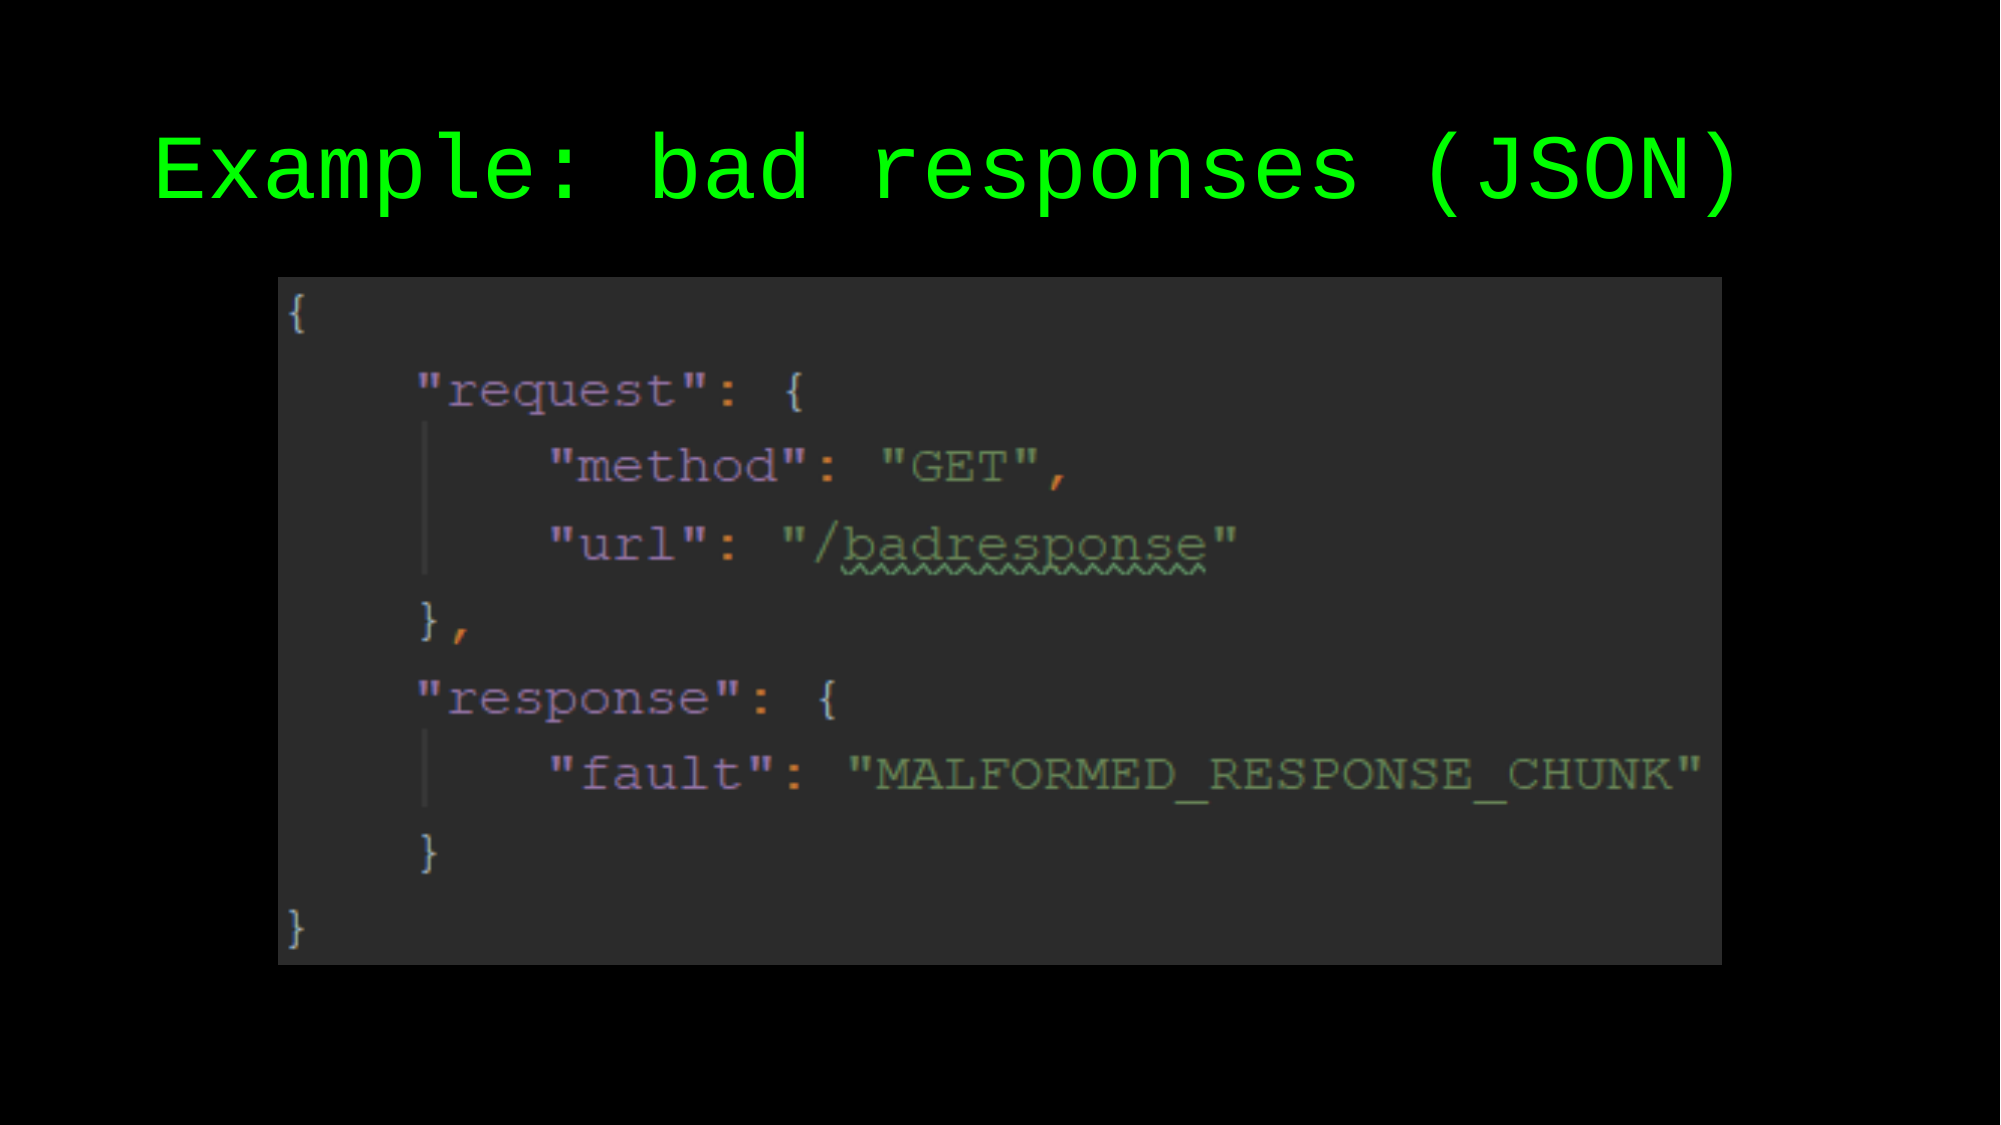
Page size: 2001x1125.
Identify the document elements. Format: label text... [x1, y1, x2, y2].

picture [277, 277, 1722, 965]
title Example: bad responses (JSON) [137, 59, 1863, 278]
